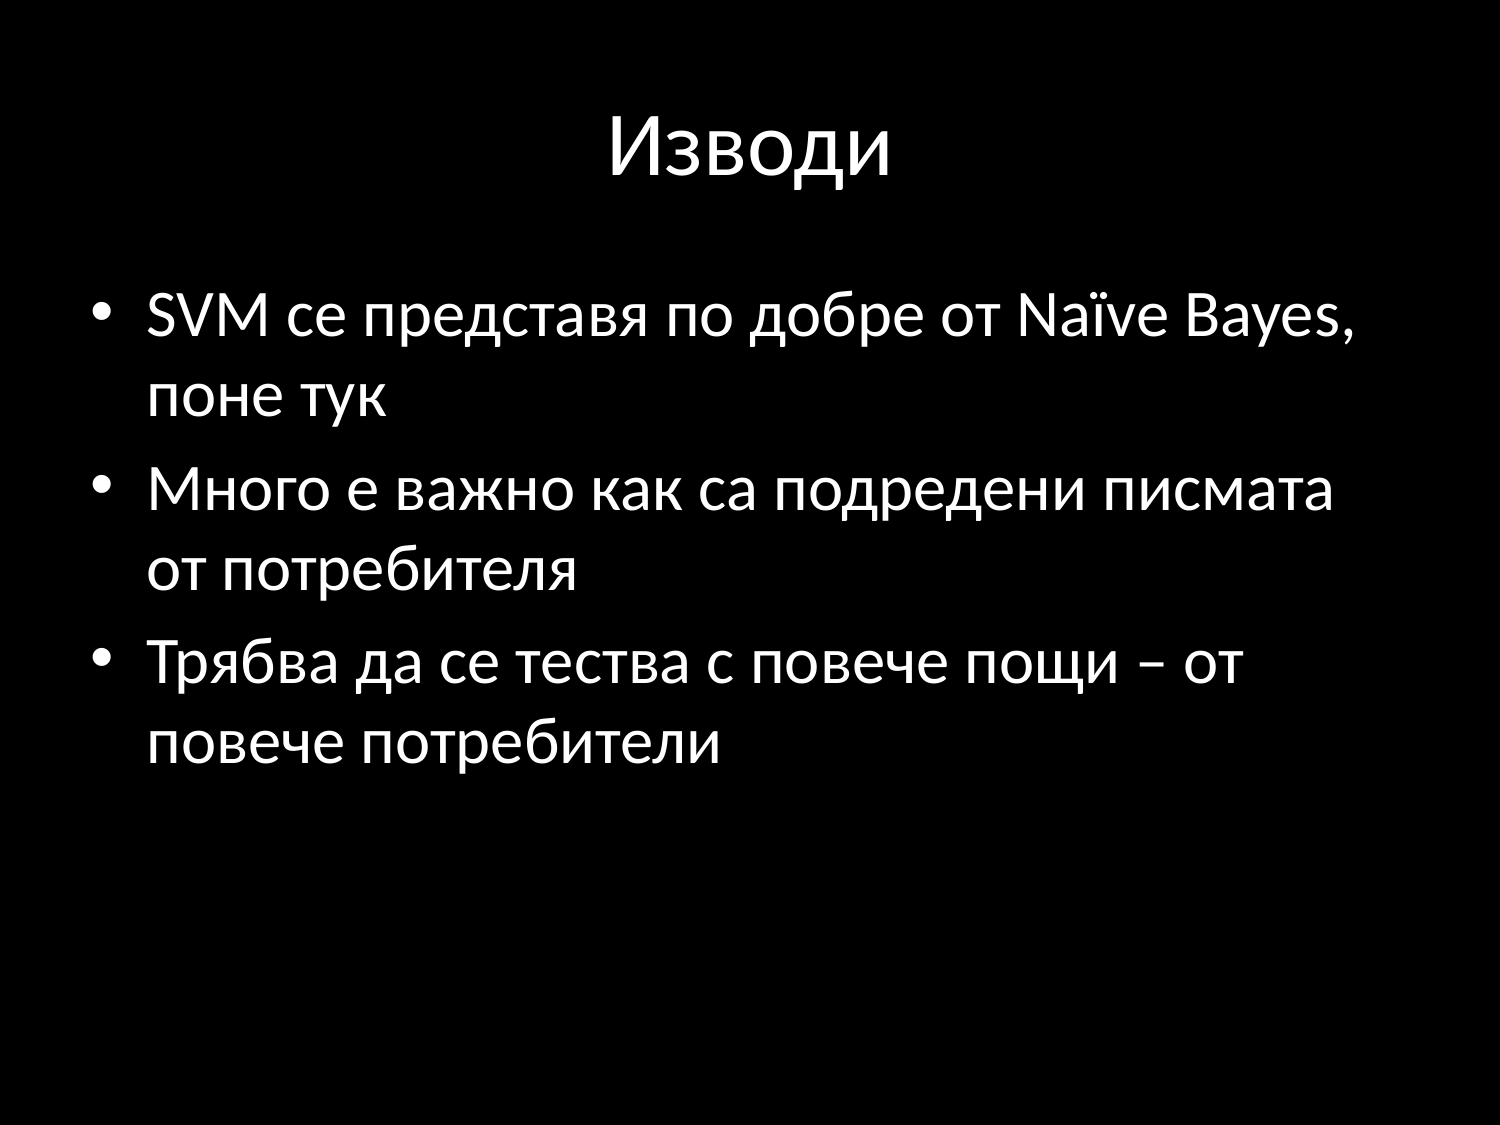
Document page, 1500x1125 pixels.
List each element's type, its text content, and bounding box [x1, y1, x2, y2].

title Изводи [75, 45, 1425, 233]
list SVM се представя по добре от Naïve Bayes, поне тук Много е важно как са подредени писмата от потребителя Трябва да се тества с повече пощи – от повече потребители [75, 262, 1425, 1005]
